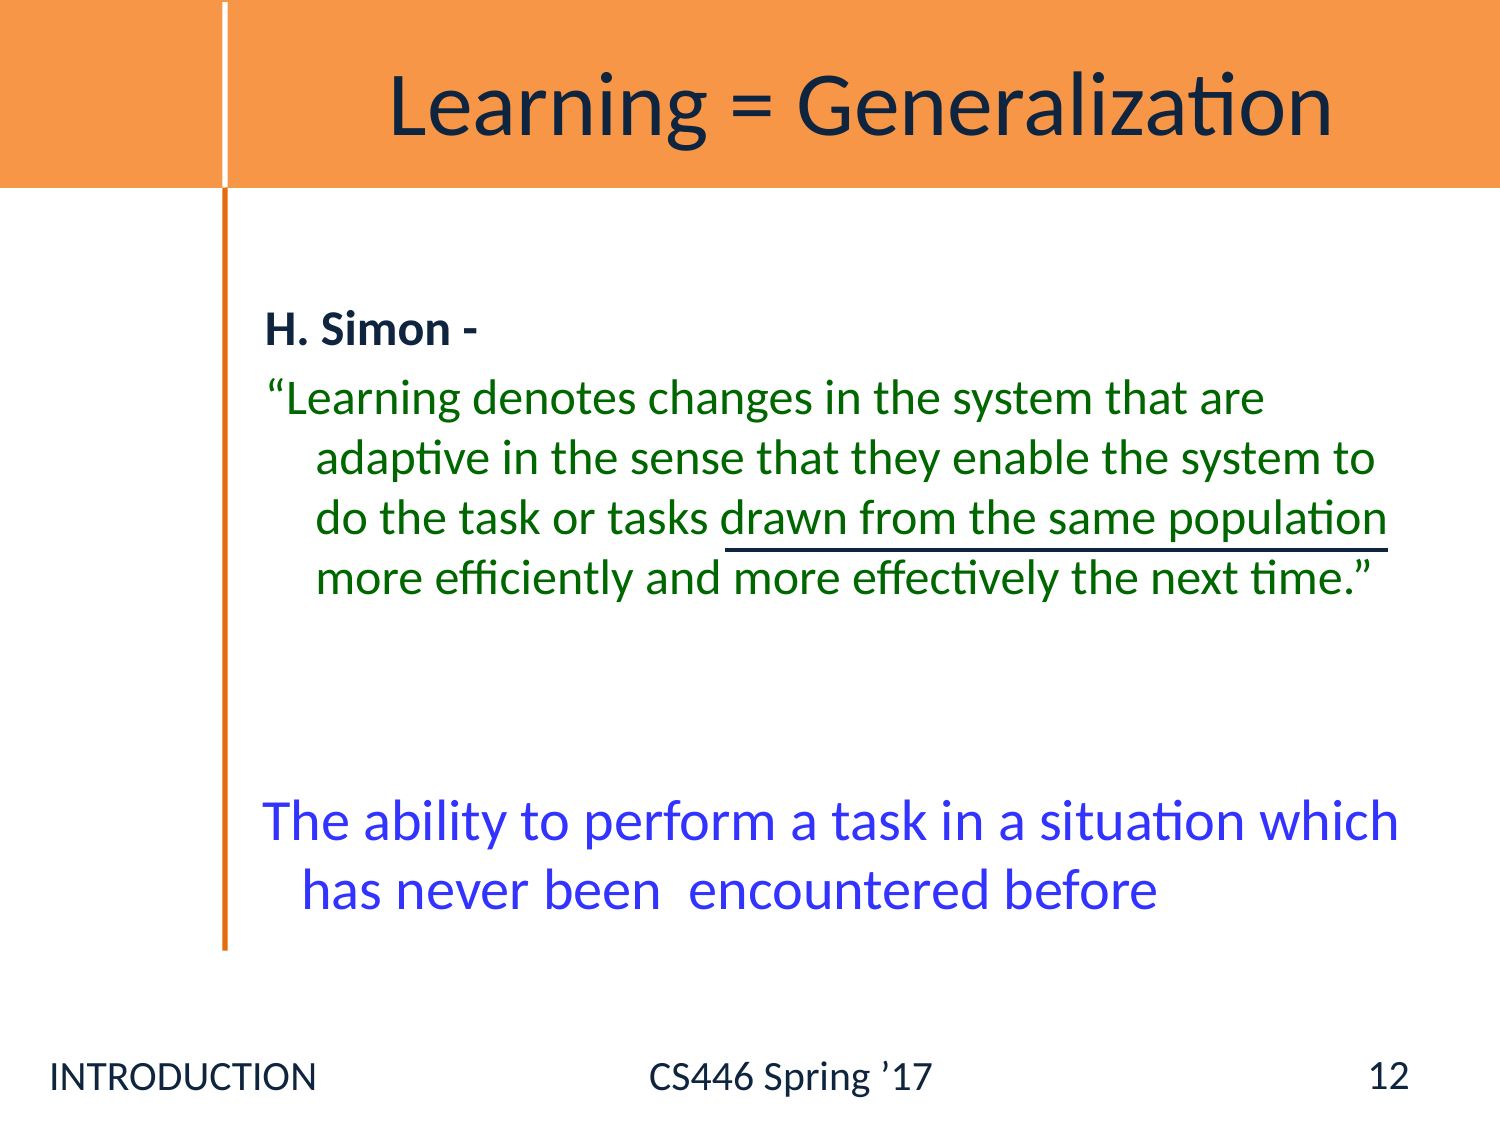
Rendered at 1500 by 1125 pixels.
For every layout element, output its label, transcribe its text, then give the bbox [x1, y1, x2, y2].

slide_number 12 [1074, 1042, 1425, 1103]
title Learning = Generalization [225, 5, 1500, 193]
list H. Simon - “Learning denotes changes in the system that are adaptive in the sense that they enable the system to do the task or tasks drawn from the same population more efficiently and more effectively the next time.” [249, 287, 1425, 1030]
text_box The ability to perform a task in a situation which has never been encountered before [237, 774, 1417, 975]
